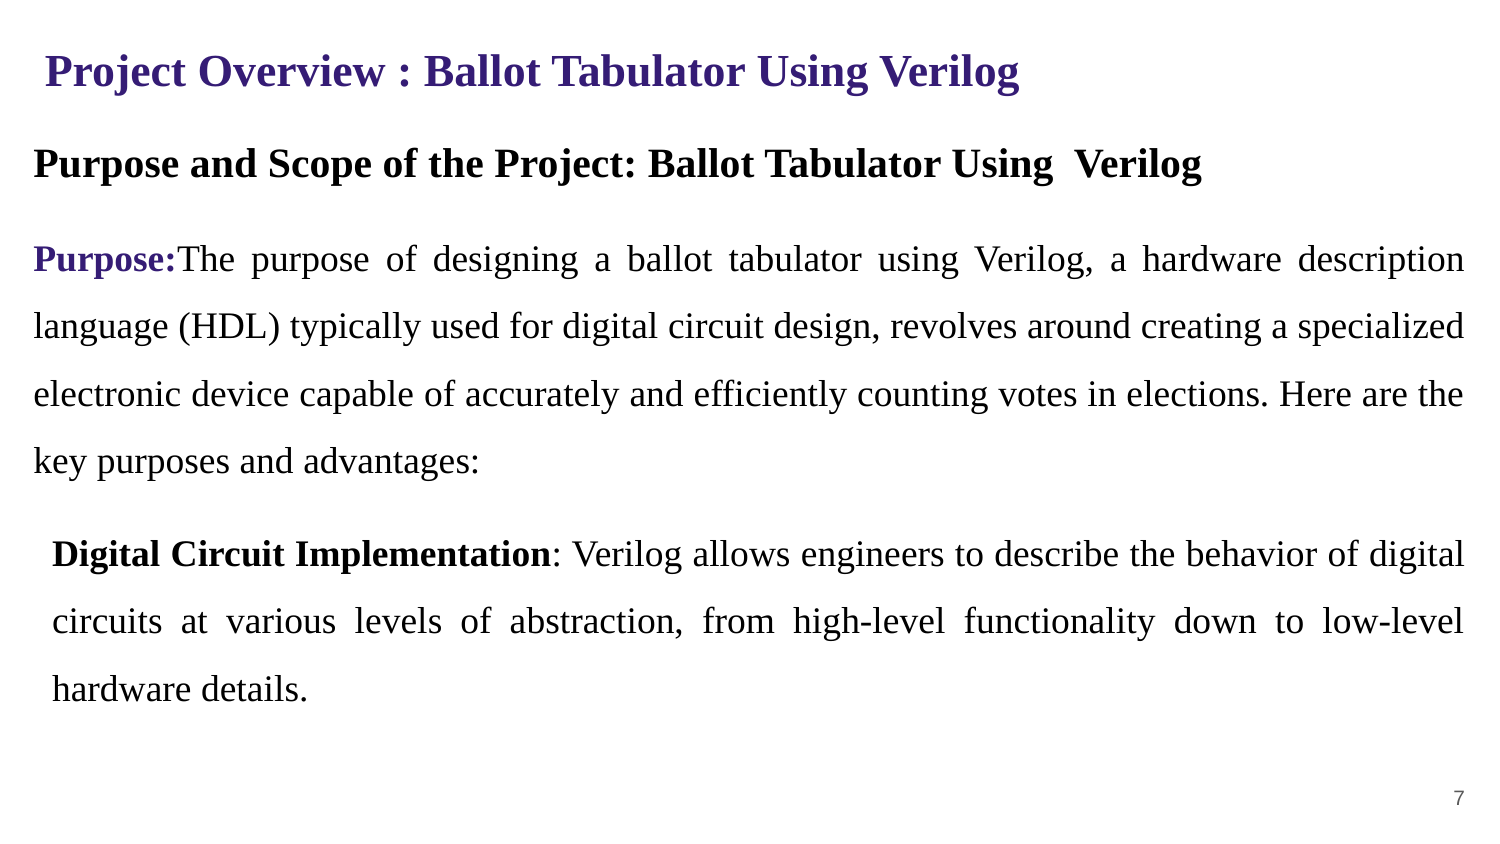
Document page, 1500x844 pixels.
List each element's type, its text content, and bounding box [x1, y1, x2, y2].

slide_number 7 [1389, 764, 1480, 830]
text_box Project Overview : Ballot Tabulator Using Verilog Purpose and Scope of the Project: Ballot Tabulator Using Verilog Purpose:The purpose of designing a ballot tabulator using Verilog, a hardware description language (HDL) typically used for digital circuit design, revolves around creating a specialized electronic device capable of accurately and efficiently counting votes in elections. Here are the key purposes and advantages: Digital Circuit Implementation: Verilog allows engineers to describe the behavior of digital circuits at various levels of abstraction, from high-level functionality down to low-level hardware details. [18, 25, 1482, 844]
